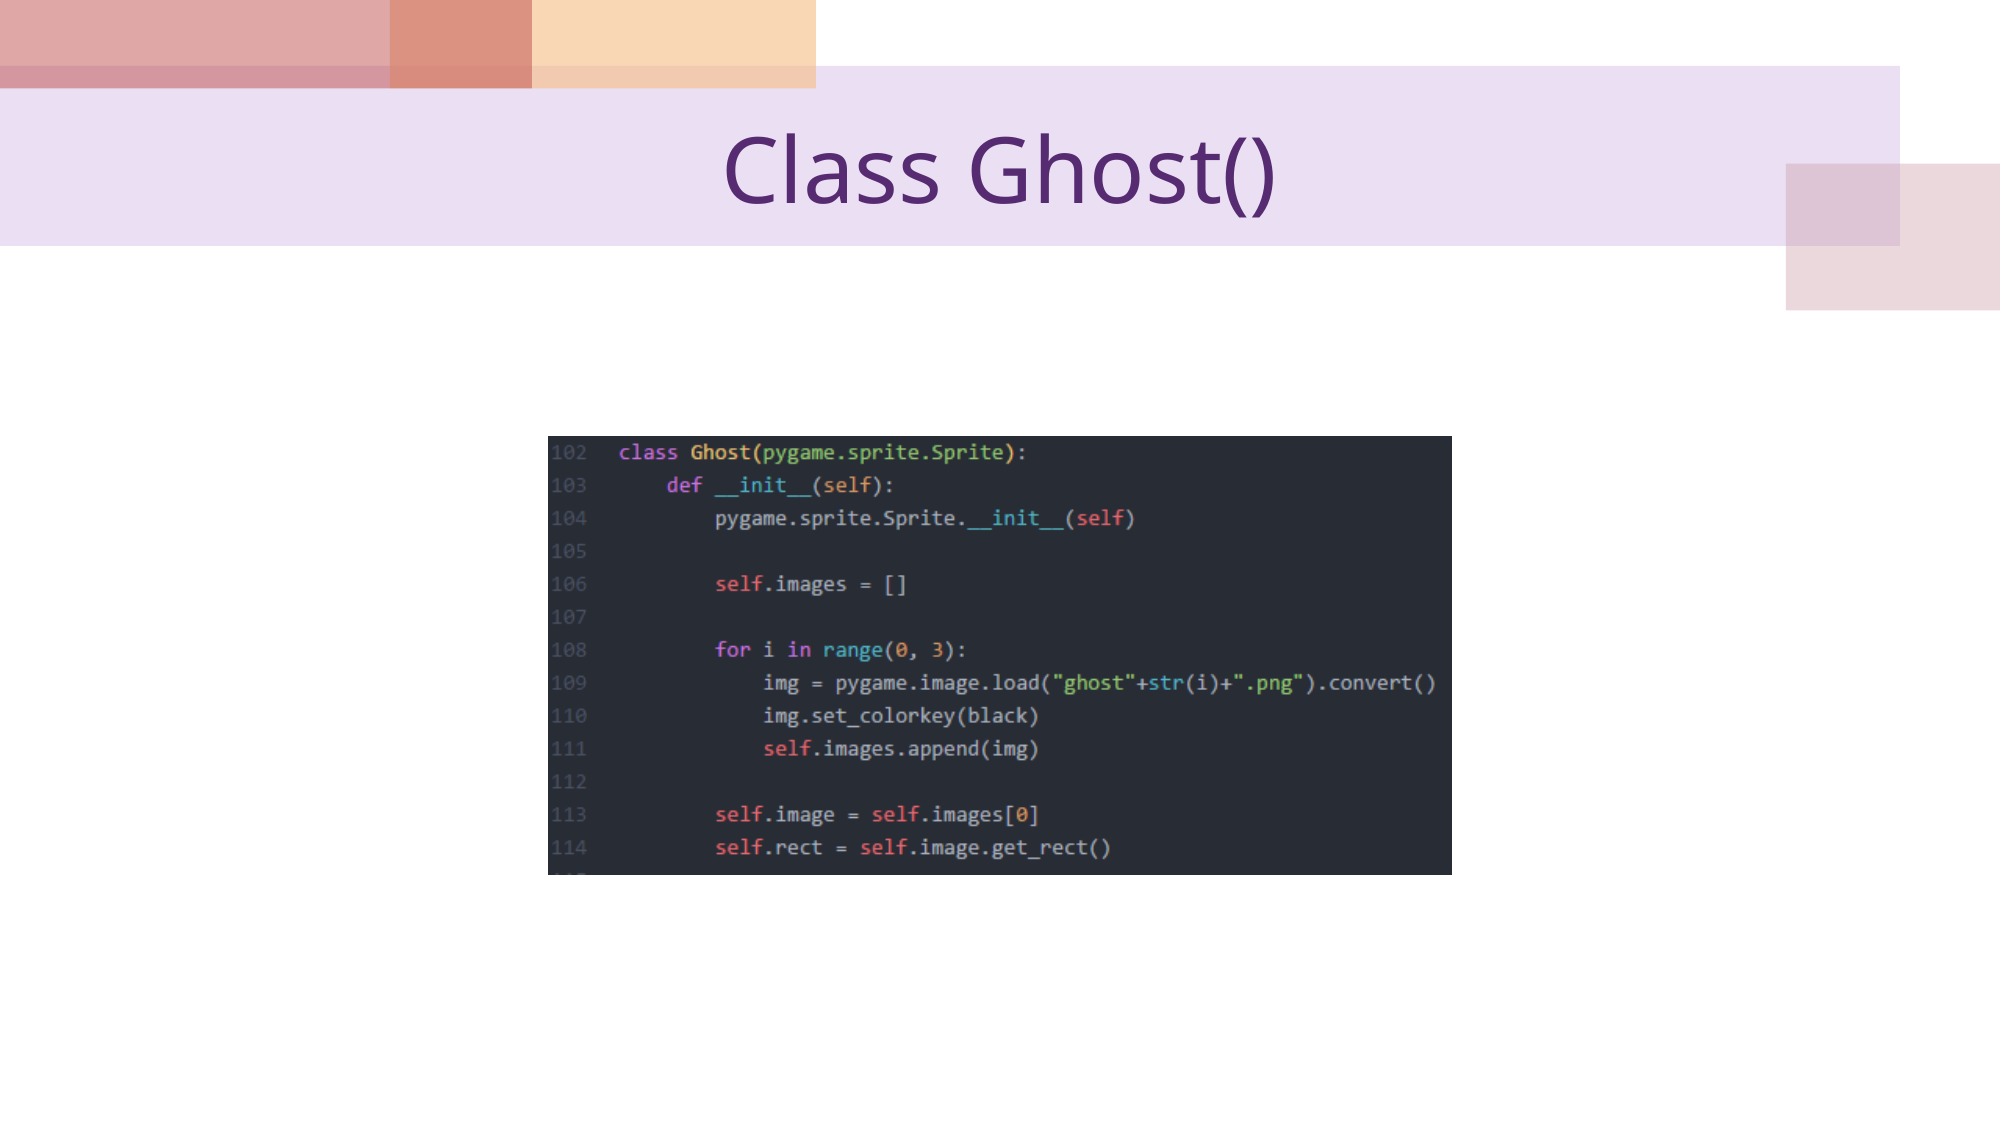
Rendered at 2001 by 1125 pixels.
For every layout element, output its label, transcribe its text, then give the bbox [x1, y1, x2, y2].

title Class Ghost() [99, 88, 1900, 246]
picture [548, 436, 1452, 875]
